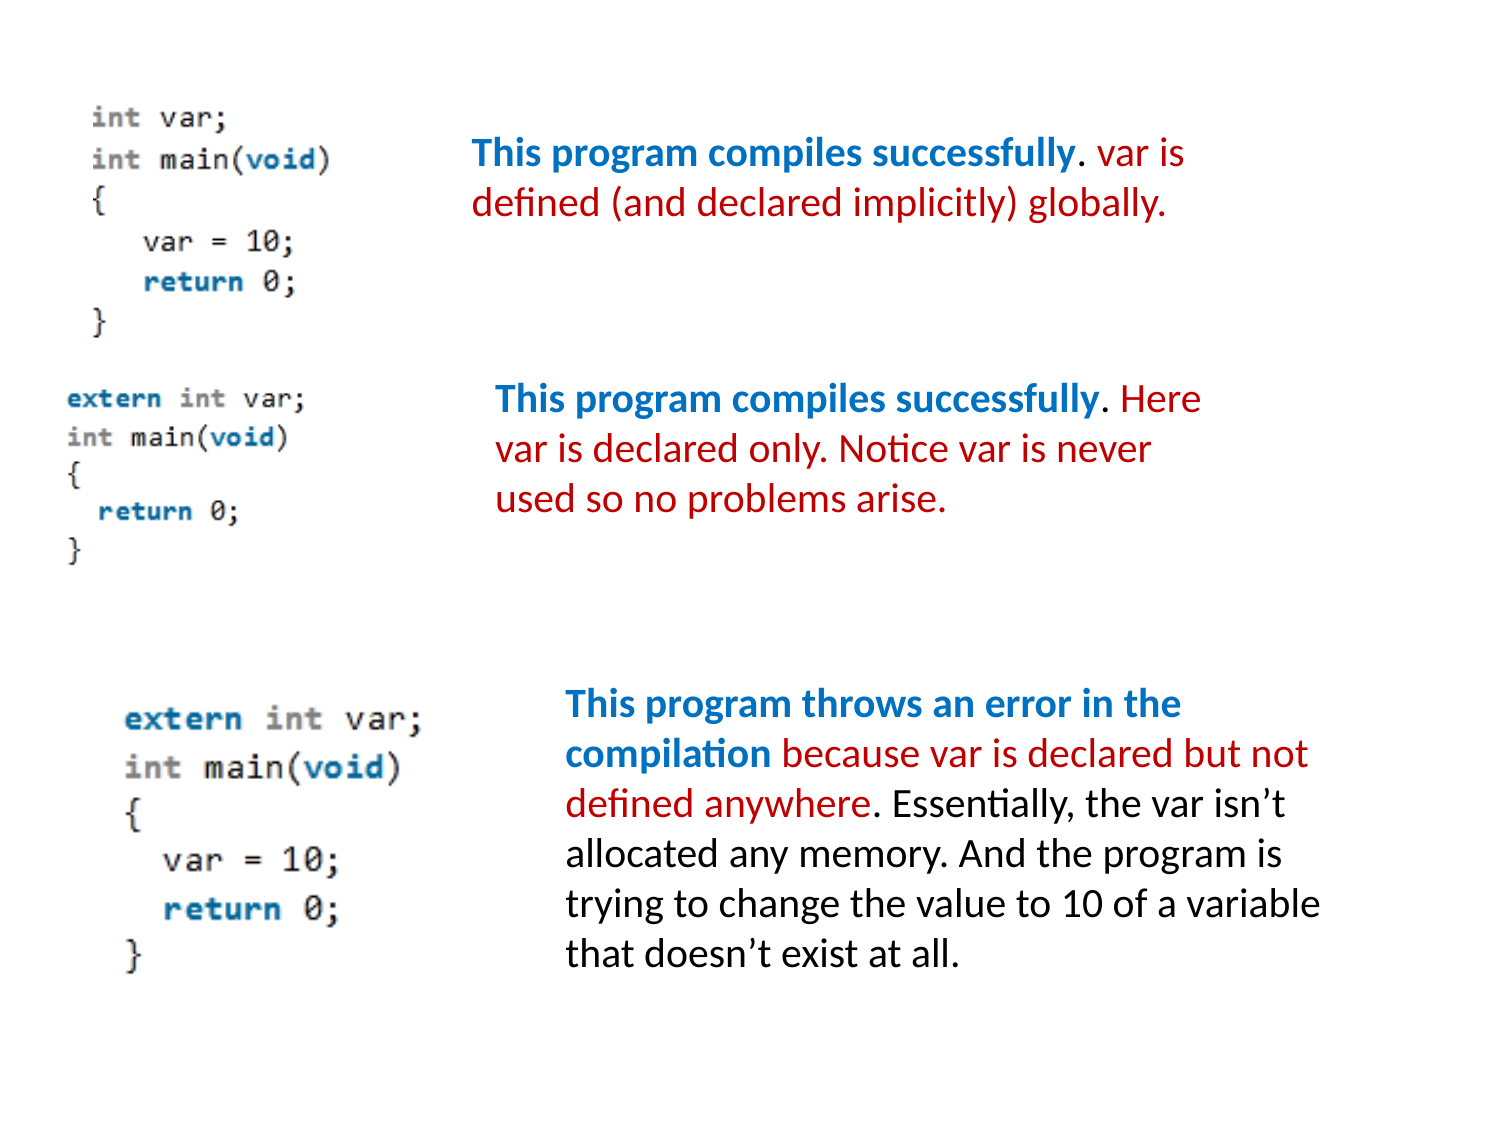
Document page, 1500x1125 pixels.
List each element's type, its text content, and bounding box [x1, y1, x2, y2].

picture [65, 81, 547, 610]
text_box This program compiles successfully. var is defined (and declared implicitly) globally. [456, 117, 1207, 232]
picture [116, 679, 544, 1041]
text_box This program throws an error in the compilation because var is declared but not defined anywhere. Essentially, the var isn’t allocated any memory. And the program is trying to change the value to 10 of a variable that doesn’t exist at all. [550, 667, 1395, 983]
text_box This program compiles successfully. Here var is declared only. Notice var is never used so no problems arise. [551, 363, 1231, 529]
